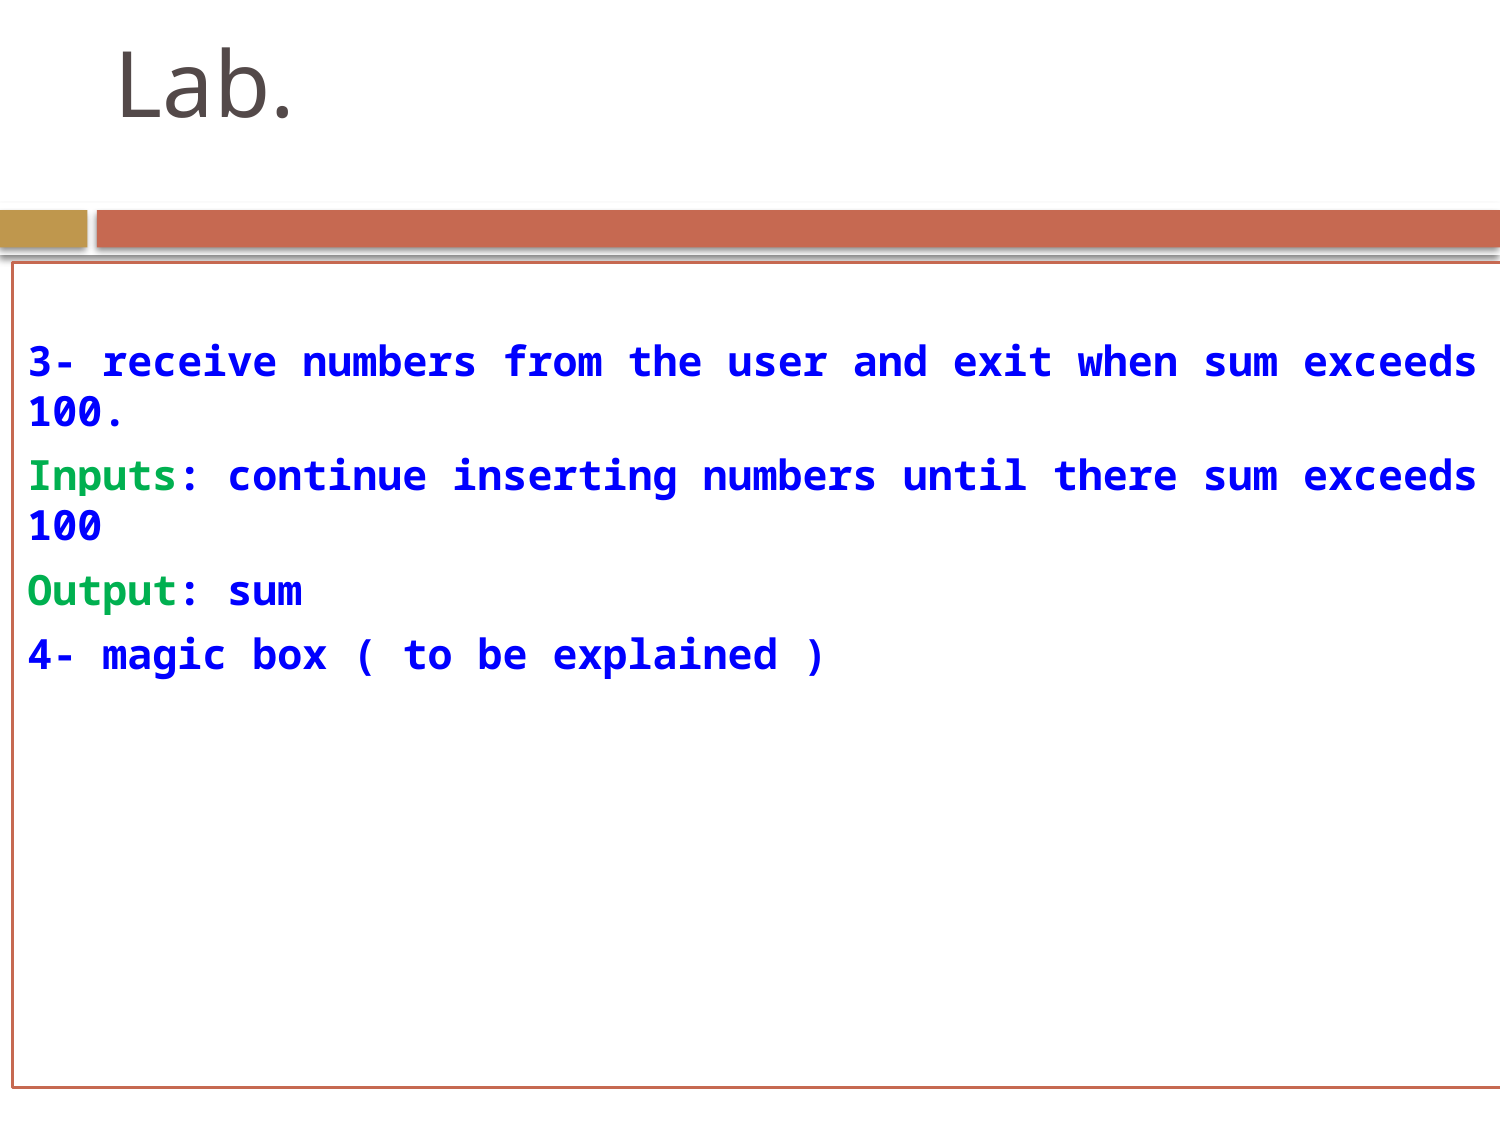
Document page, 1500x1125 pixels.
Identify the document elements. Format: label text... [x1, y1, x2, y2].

title Lab. [99, 0, 1438, 163]
list 3- receive numbers from the user and exit when sum exceeds 100. Inputs: continue inserting numbers until there sum exceeds 100 Output: sum 4- magic box ( to be explained ) [11, 261, 1500, 1089]
